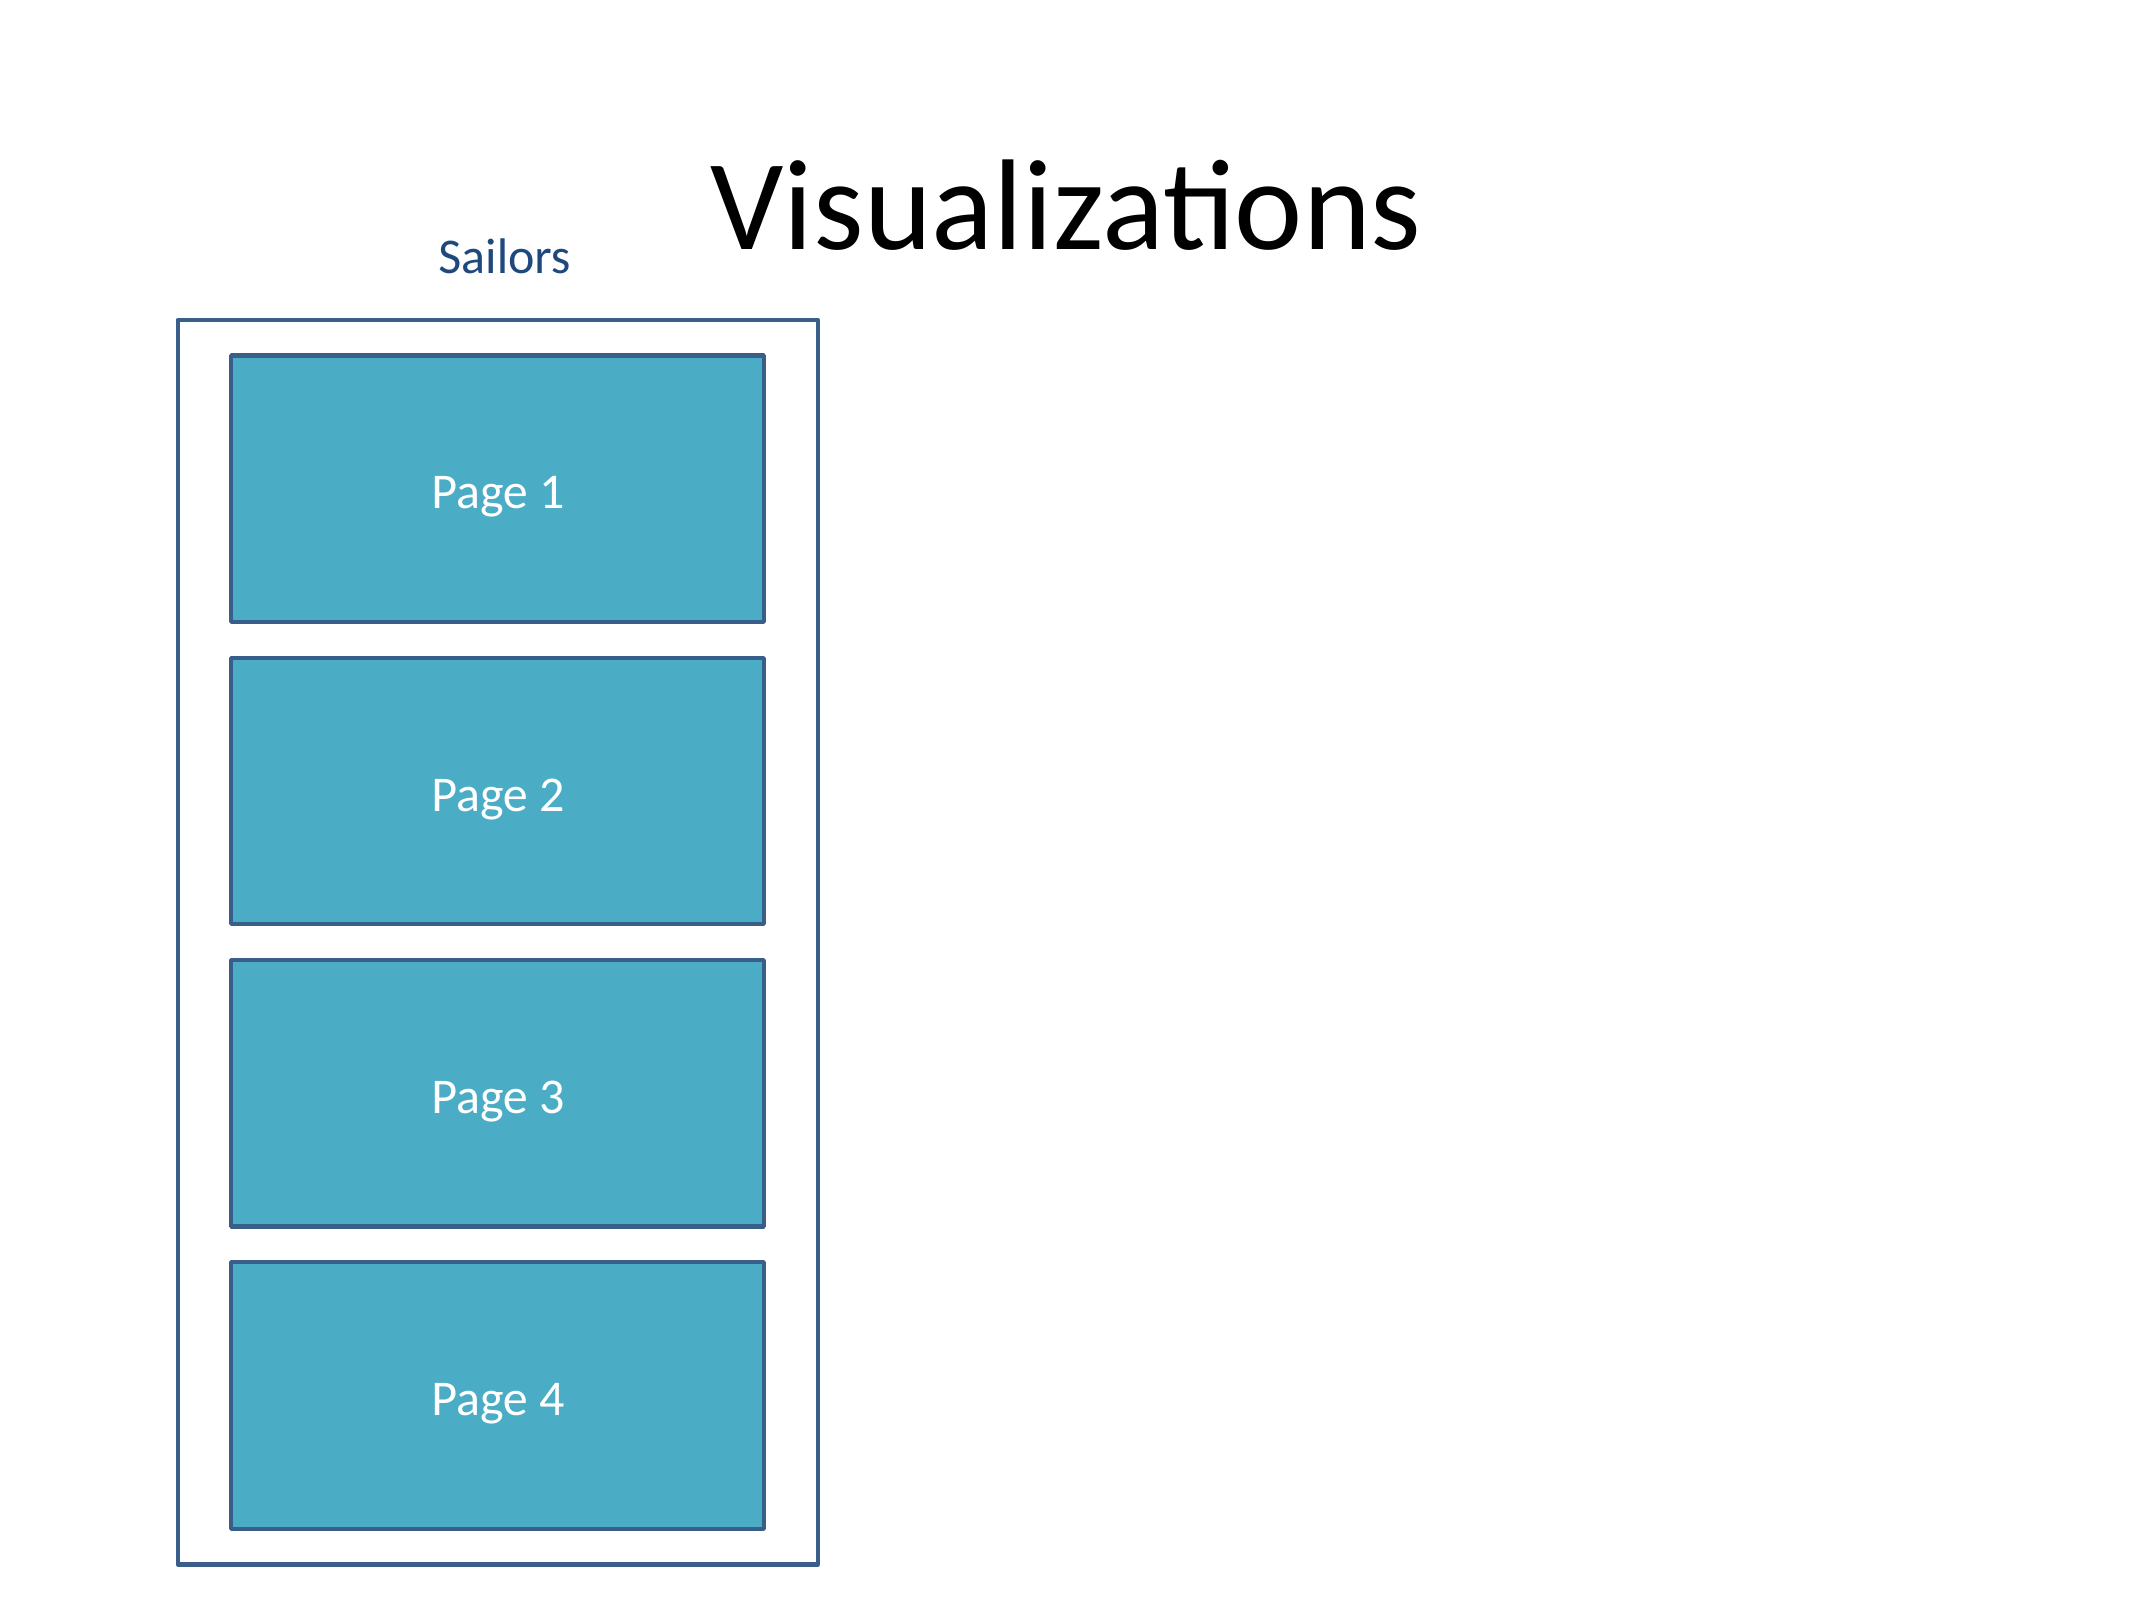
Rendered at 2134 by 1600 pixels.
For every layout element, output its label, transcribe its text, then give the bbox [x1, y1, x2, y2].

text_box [230, 1261, 765, 1530]
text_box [230, 657, 765, 925]
text_box [177, 320, 818, 1565]
title Visualizations [106, 63, 2028, 332]
text_box Sailors [427, 213, 582, 295]
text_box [230, 355, 765, 623]
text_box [230, 959, 765, 1227]
